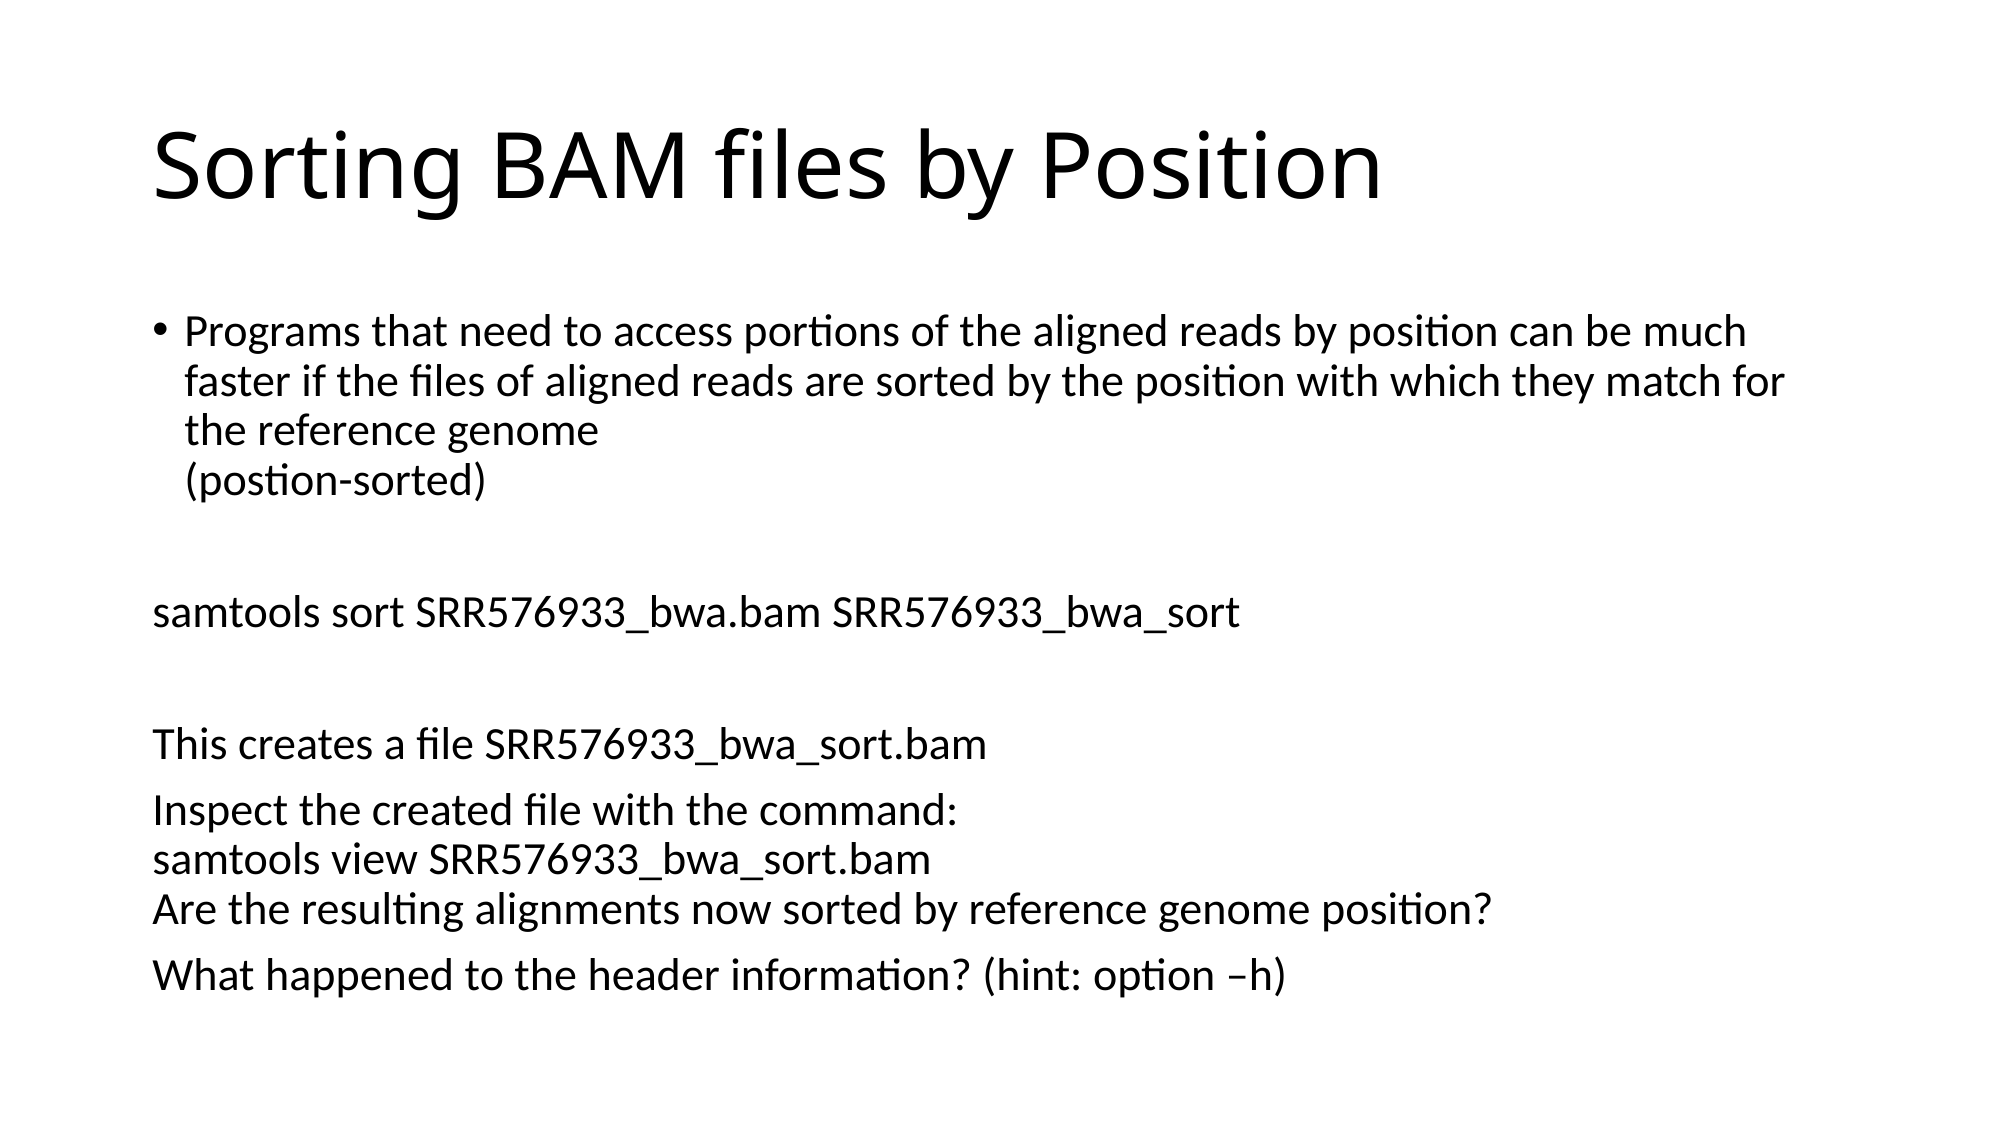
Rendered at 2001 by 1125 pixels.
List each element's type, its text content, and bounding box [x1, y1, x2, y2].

title Sorting BAM files by Position [137, 59, 1863, 278]
list Programs that need to access portions of the aligned reads by position can be much faster if the files of aligned reads are sorted by the position with which they match for the reference genome (postion-sorted) samtools sort SRR576933_bwa.bam SRR576933_bwa_sort This creates a file SRR576933_bwa_sort.bam Inspect the created file with the command: samtools view SRR576933_bwa_sort.bam Are the resulting alignments now sorted by reference genome position? What happened to the header information? (hint: option –h) [137, 299, 1863, 1014]
